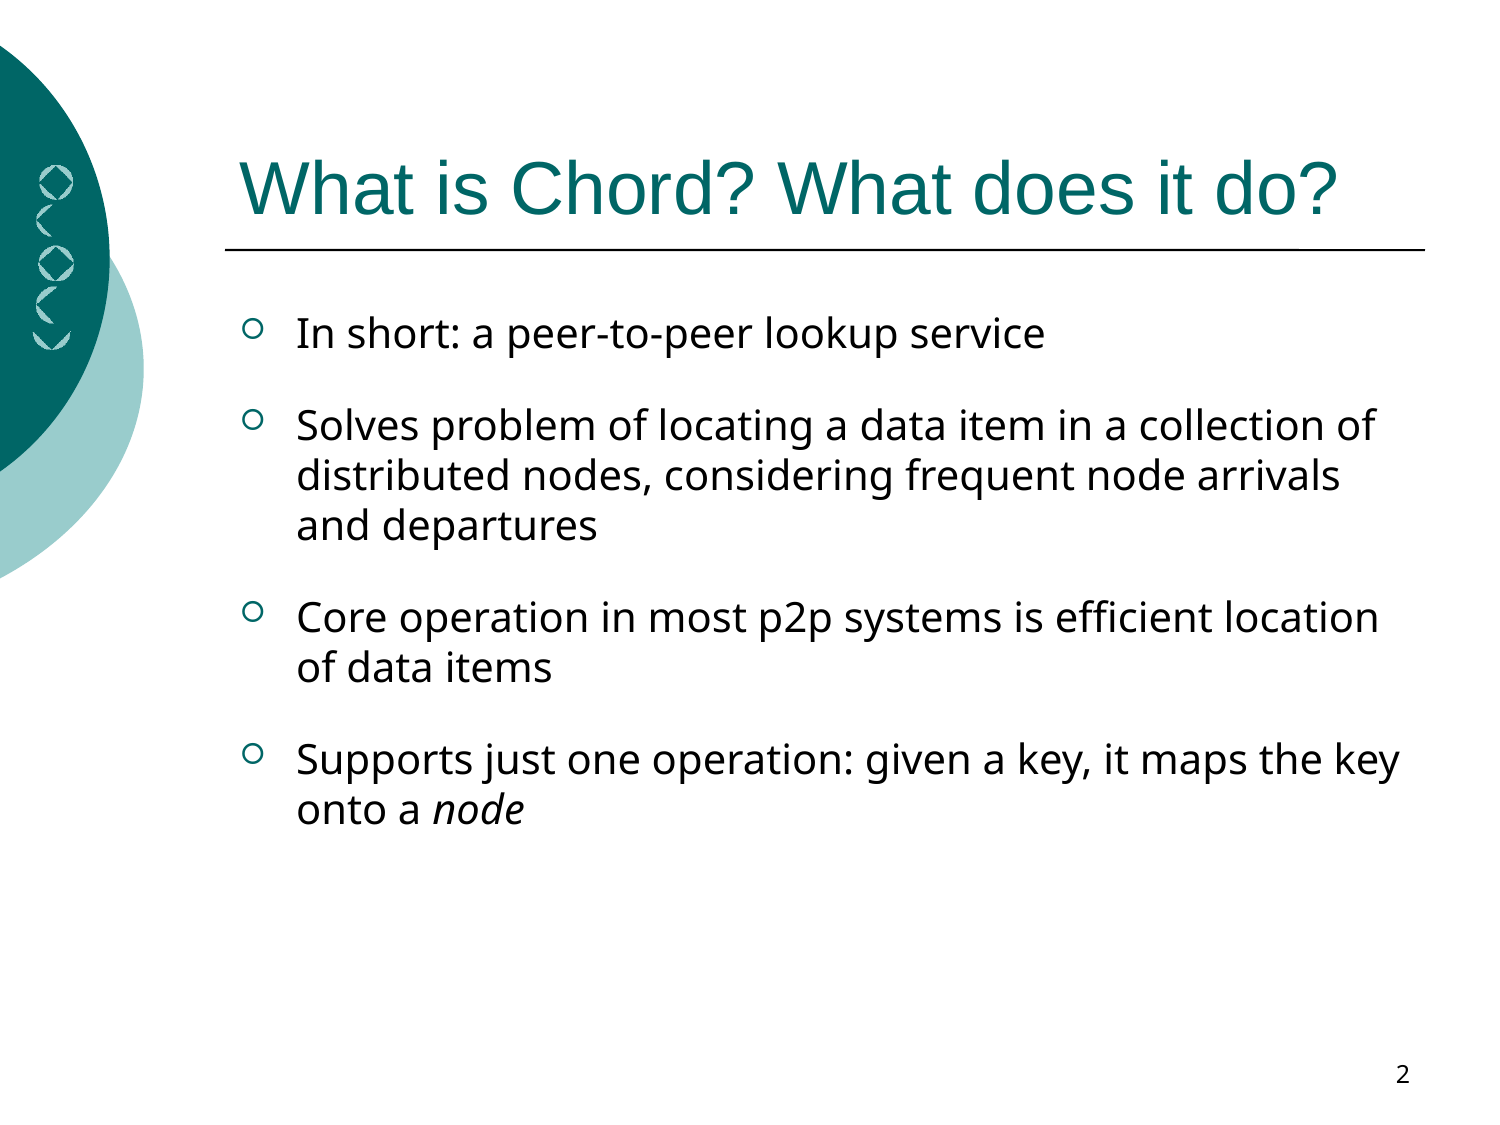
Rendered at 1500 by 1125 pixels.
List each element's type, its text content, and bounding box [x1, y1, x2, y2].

list In short: a peer-to-peer lookup service Solves problem of locating a data item in a collection of distributed nodes, considering frequent node arrivals and departures Core operation in most p2p systems is efficient location of data items Supports just one operation: given a key, it maps the key onto a node [224, 299, 1425, 975]
picture [0, 165, 74, 350]
title What is Chord? What does it do? [224, 49, 1425, 238]
slide_number 2 [1074, 1024, 1426, 1101]
